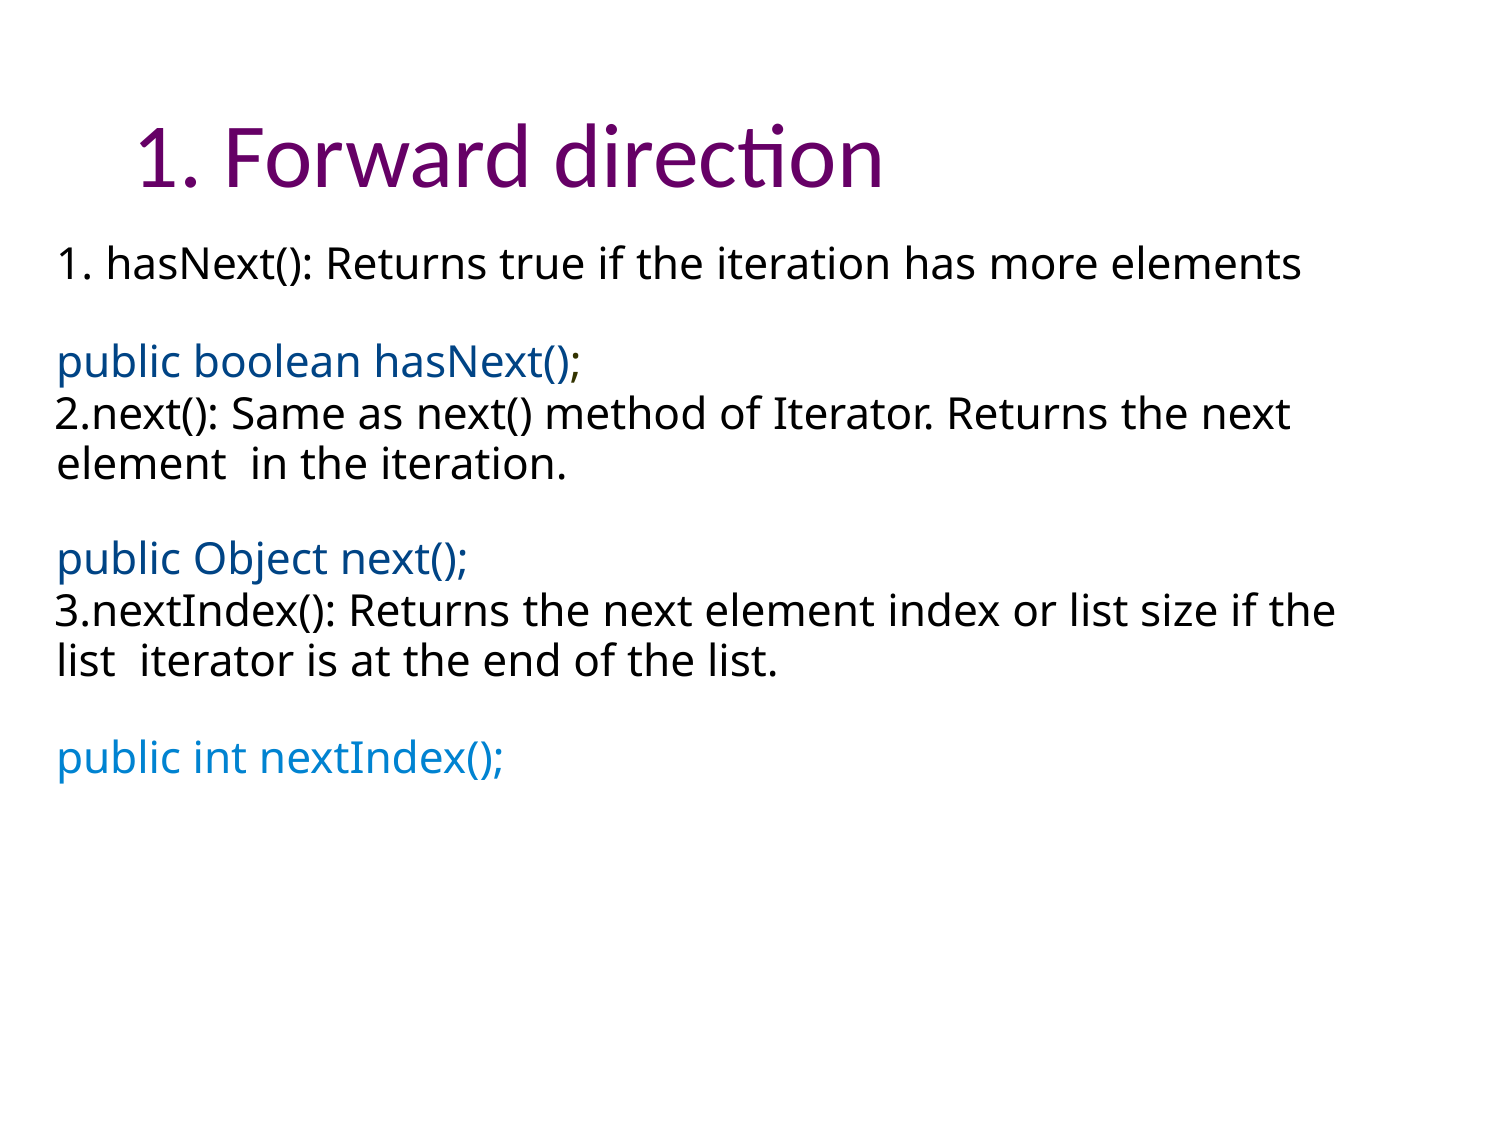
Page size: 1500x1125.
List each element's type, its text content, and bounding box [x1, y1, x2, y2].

title 1. Forward direction [54, 54, 963, 233]
text_box hasNext(): Returns true if the iteration has more elements public boolean hasNext(); next(): Same as next() method of Iterator. Returns the next element in the iteration. public Object next(); nextIndex(): Returns the next element index or list size if the list iterator is at the end of the list. public int nextIndex(); [54, 233, 1421, 782]
